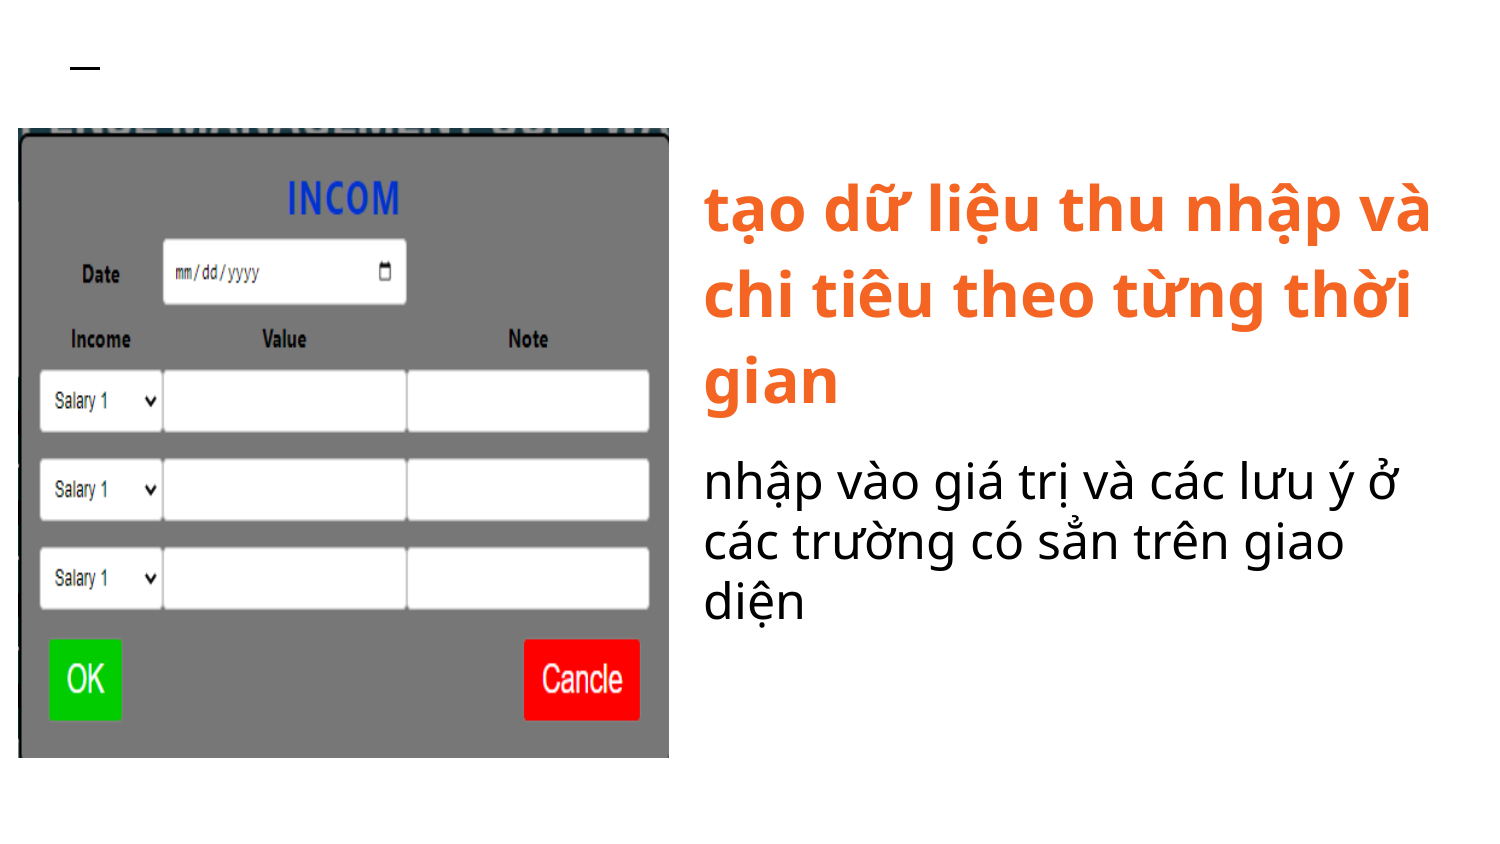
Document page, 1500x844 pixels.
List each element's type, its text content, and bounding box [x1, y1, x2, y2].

list tạo dữ liệu thu nhập và chi tiêu theo từng thời gian nhập vào giá trị và các lưu ý ở các trường có sẳn trên giao diện [688, 29, 1455, 759]
picture [17, 128, 669, 759]
